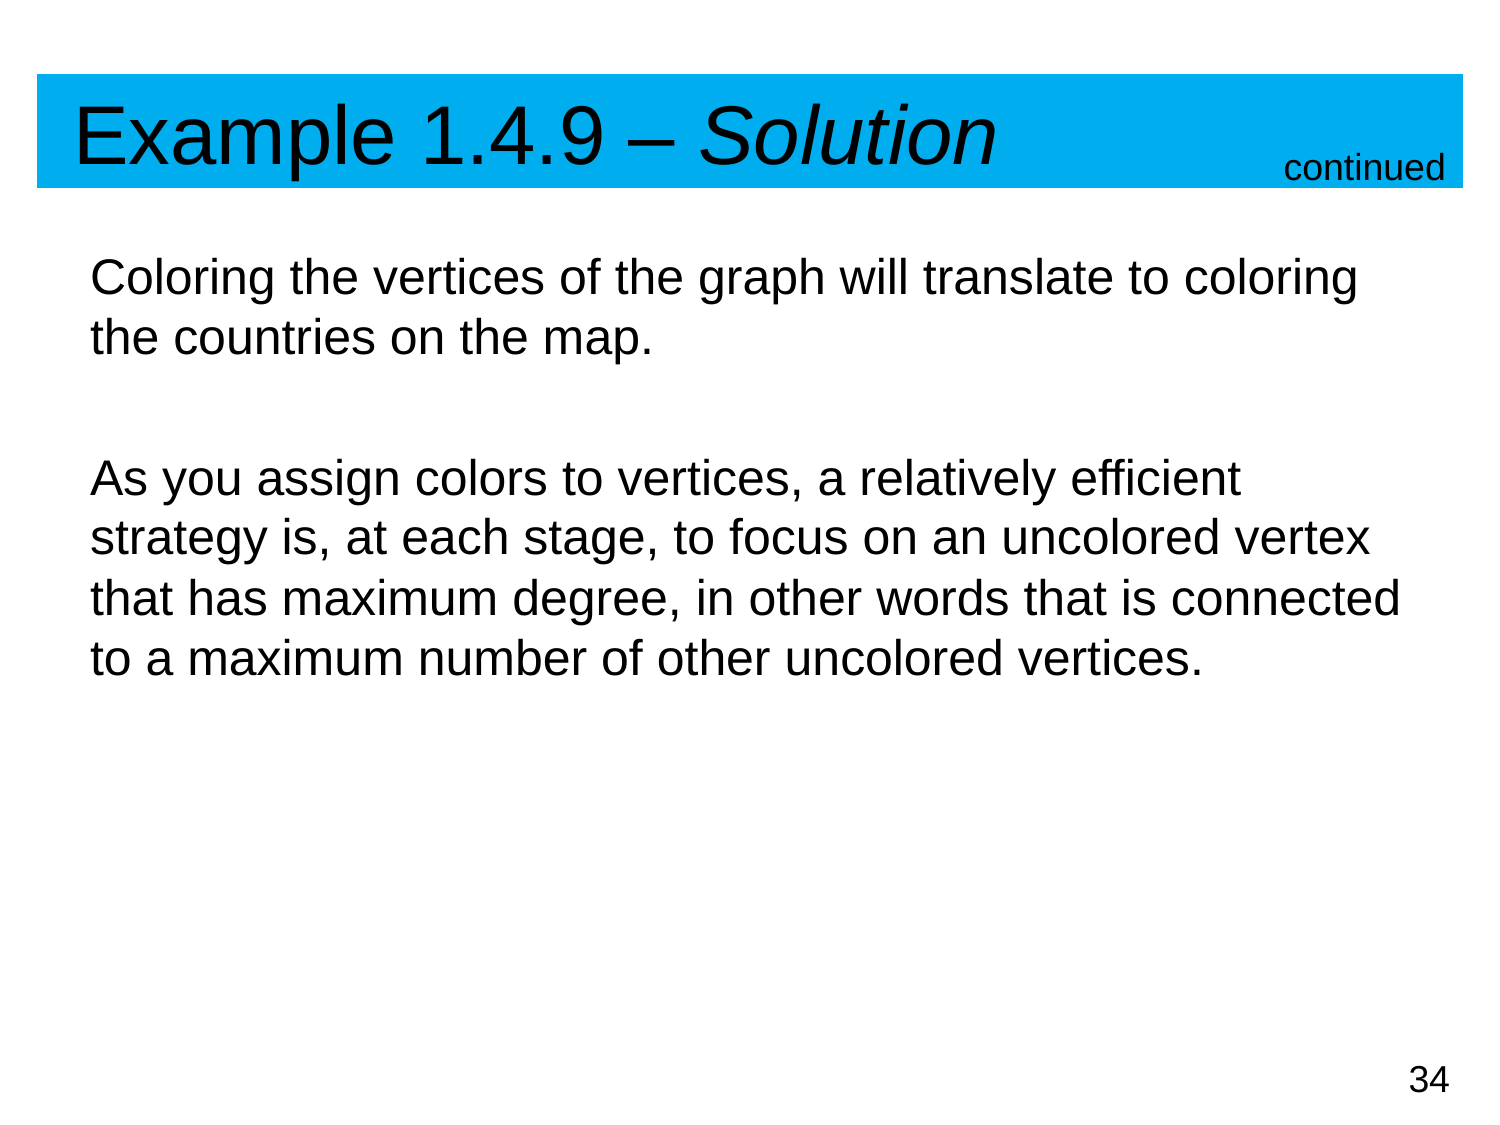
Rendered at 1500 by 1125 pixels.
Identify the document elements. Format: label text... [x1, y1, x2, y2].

title Example 1.4.9 – Solution [58, 37, 1408, 225]
list continued [1268, 135, 1463, 206]
list Coloring the vertices of the graph will translate to coloring the countries on the map. As you assign colors to vertices, a relatively efficient strategy is, at each stage, to focus on an uncolored vertex that has maximum degree, in other words that is connected to a maximum number of other uncolored vertices. [75, 237, 1425, 750]
